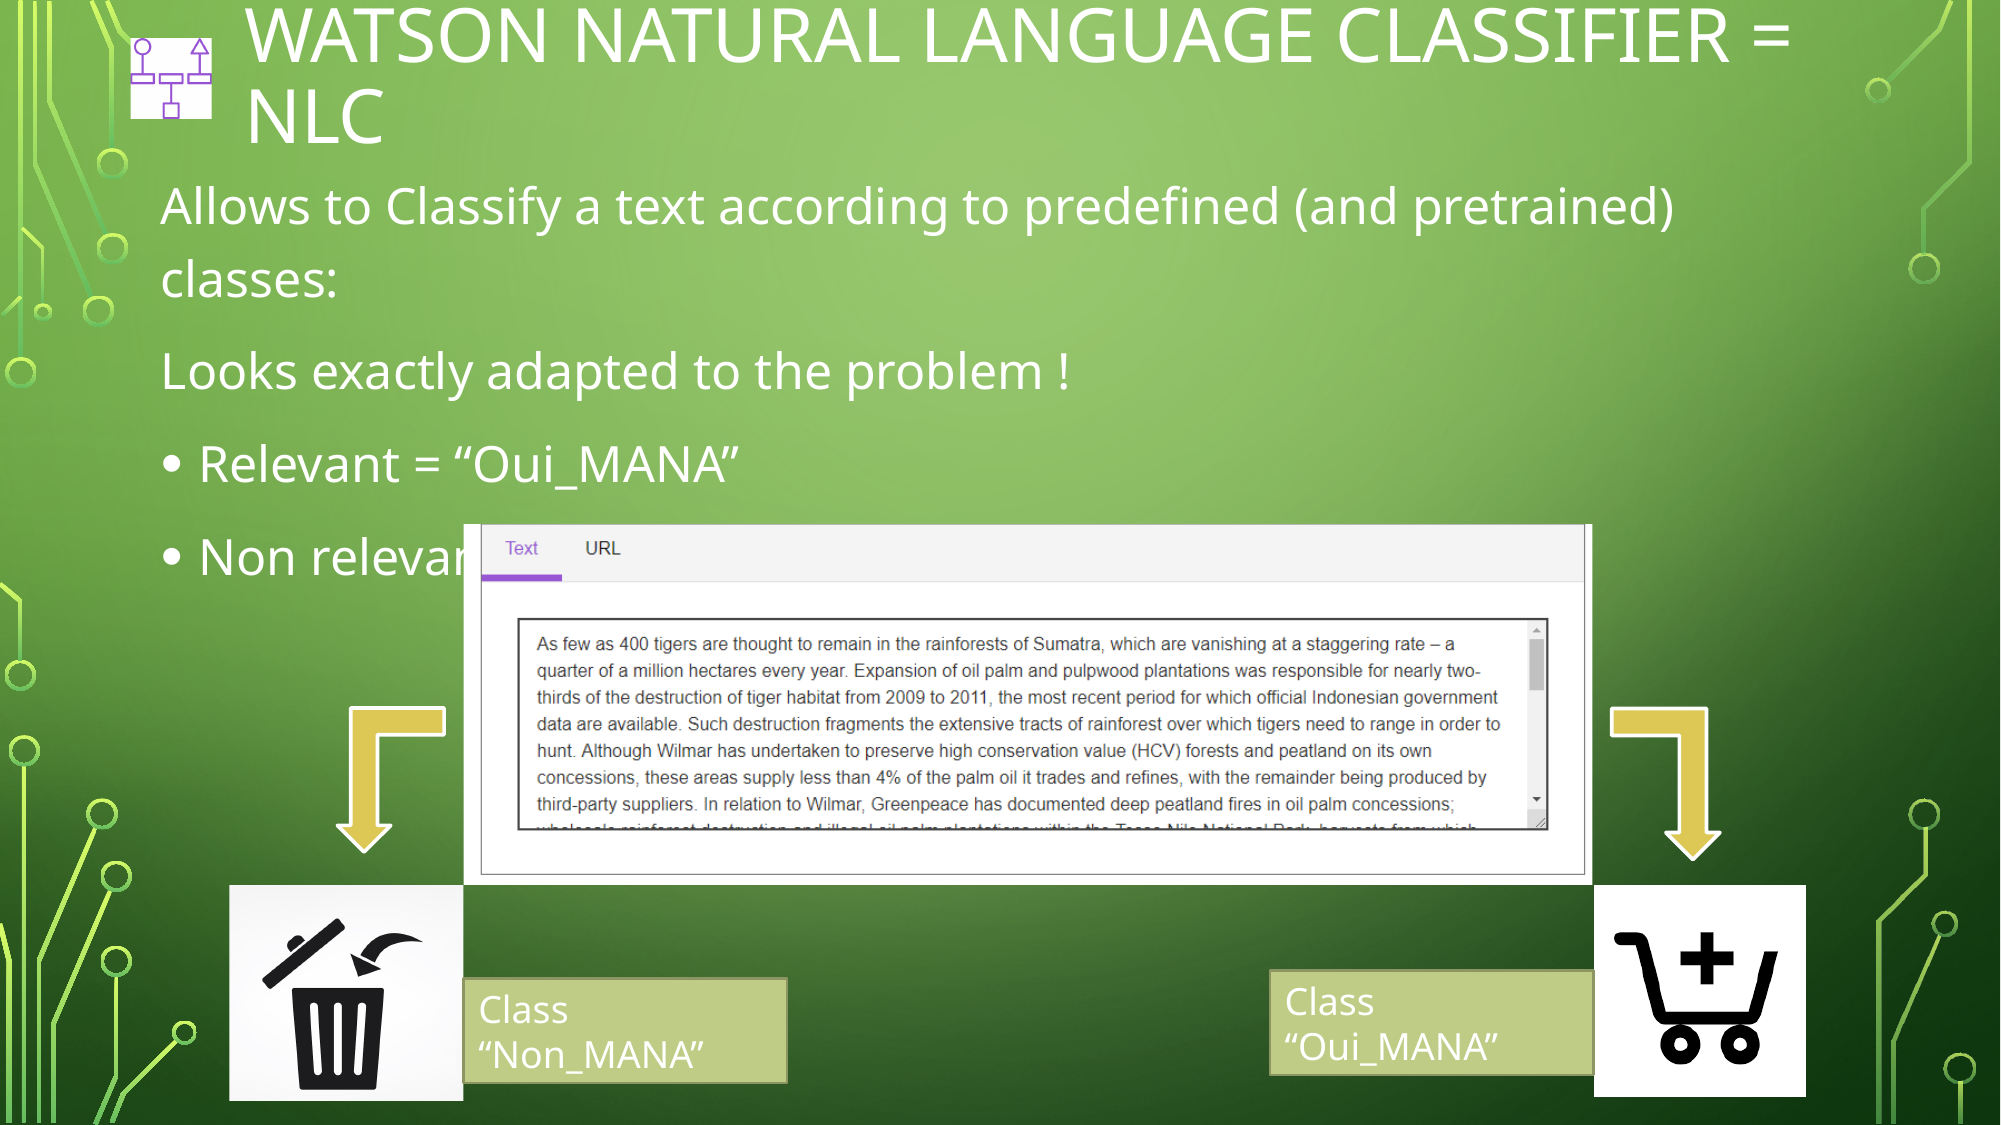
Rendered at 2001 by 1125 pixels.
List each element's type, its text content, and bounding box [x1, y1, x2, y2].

picture [228, 524, 1593, 1101]
text_box Class “Non_MANA” [464, 977, 788, 1084]
text_box [335, 706, 446, 854]
text_box [1609, 706, 1722, 861]
picture [1594, 884, 1807, 1097]
text_box Class “Oui_MANA” [1269, 969, 1594, 1076]
list Allows to Classify a text according to predefined (and pretrained) classes: Looks exactly adapted to the problem ! Relevant = “Oui_MANA” Non relevant = “Non_MANA” [145, 155, 1771, 737]
title Watson Natural language Classifier = NLC [229, 0, 1829, 200]
text_box [129, 37, 213, 120]
